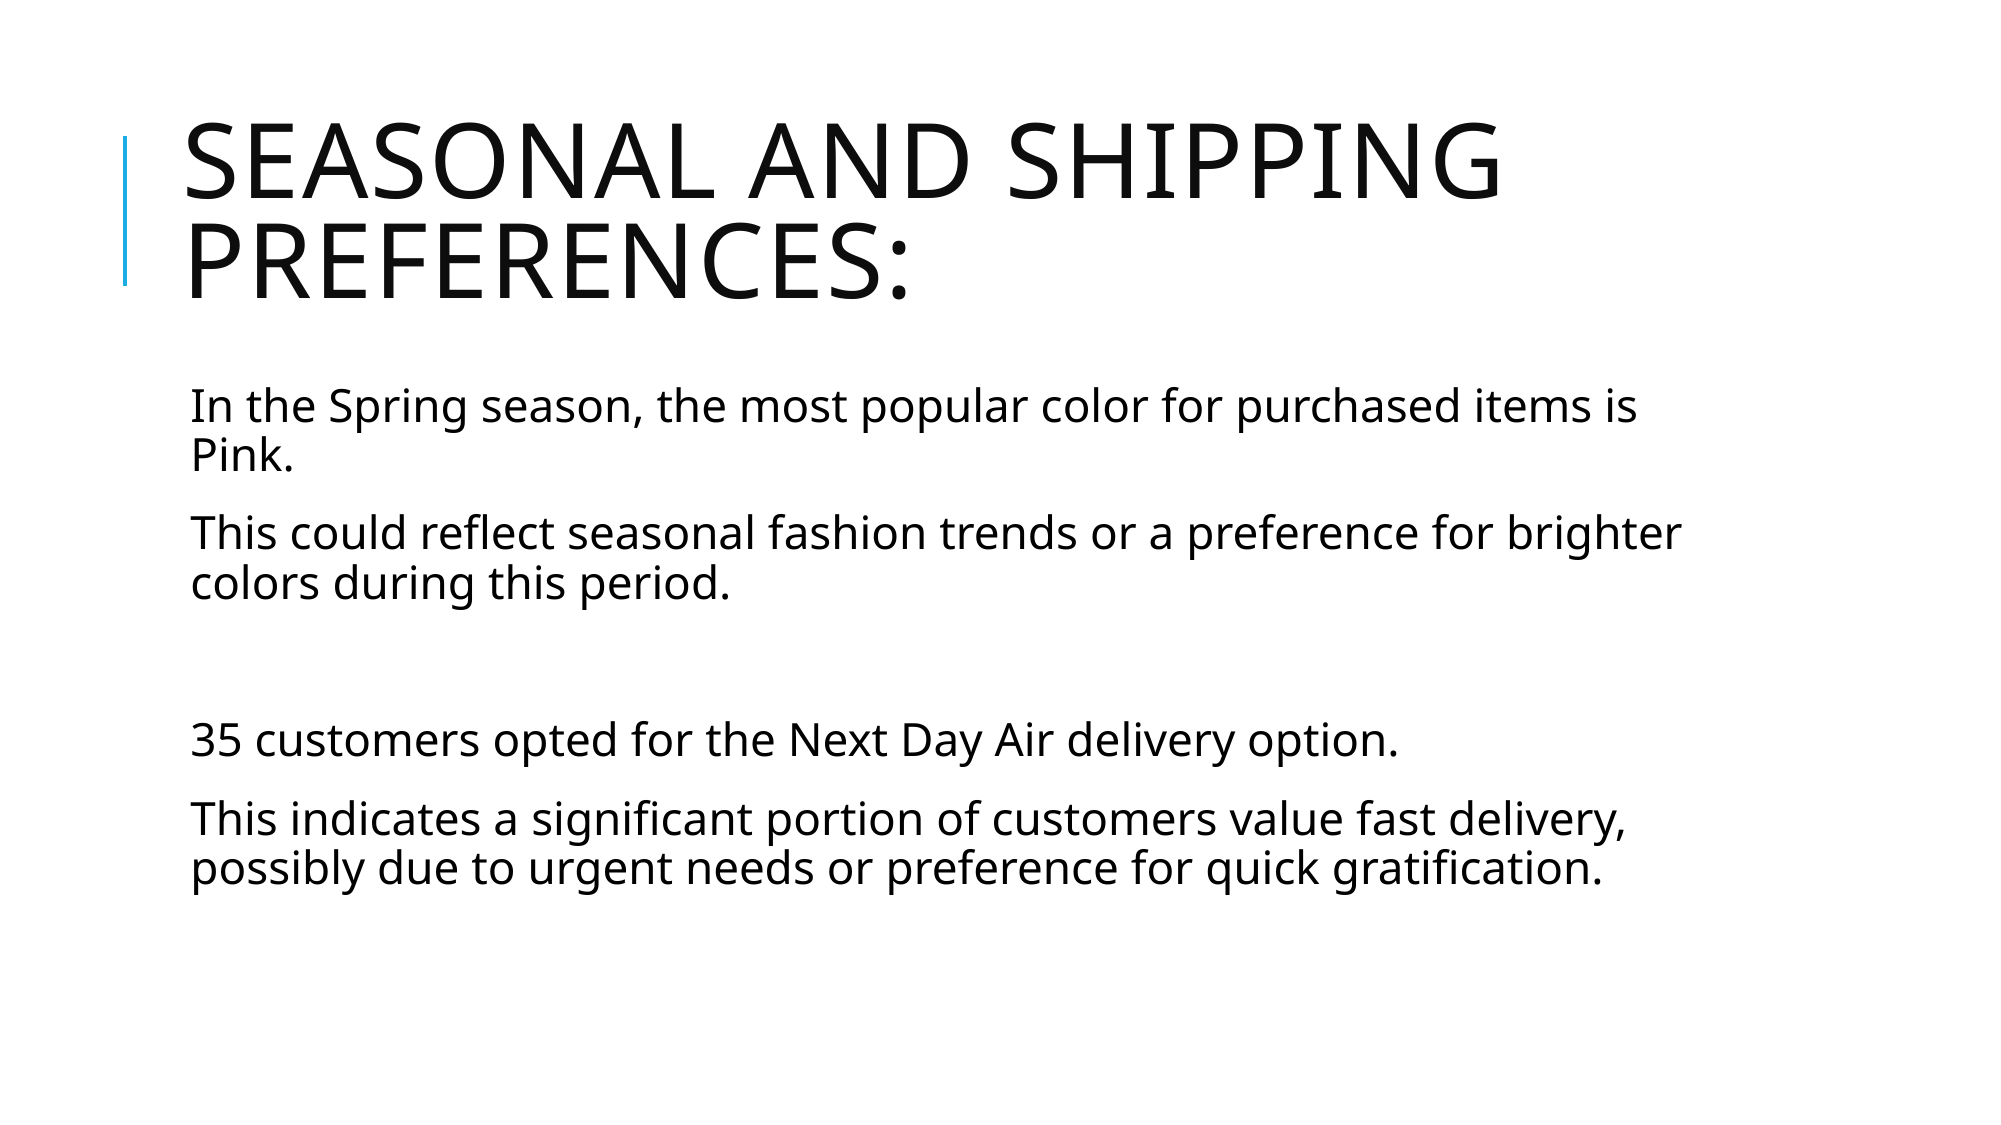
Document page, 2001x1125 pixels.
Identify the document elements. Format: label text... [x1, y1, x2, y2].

list In the Spring season, the most popular color for purchased items is Pink. This could reflect seasonal fashion trends or a preference for brighter colors during this period. 35 customers opted for the Next Day Air delivery option. This indicates a significant portion of customers value fast delivery, possibly due to urgent needs or preference for quick gratification. [168, 375, 1763, 1035]
title Seasonal and Shipping Preferences: [168, 96, 1763, 342]
